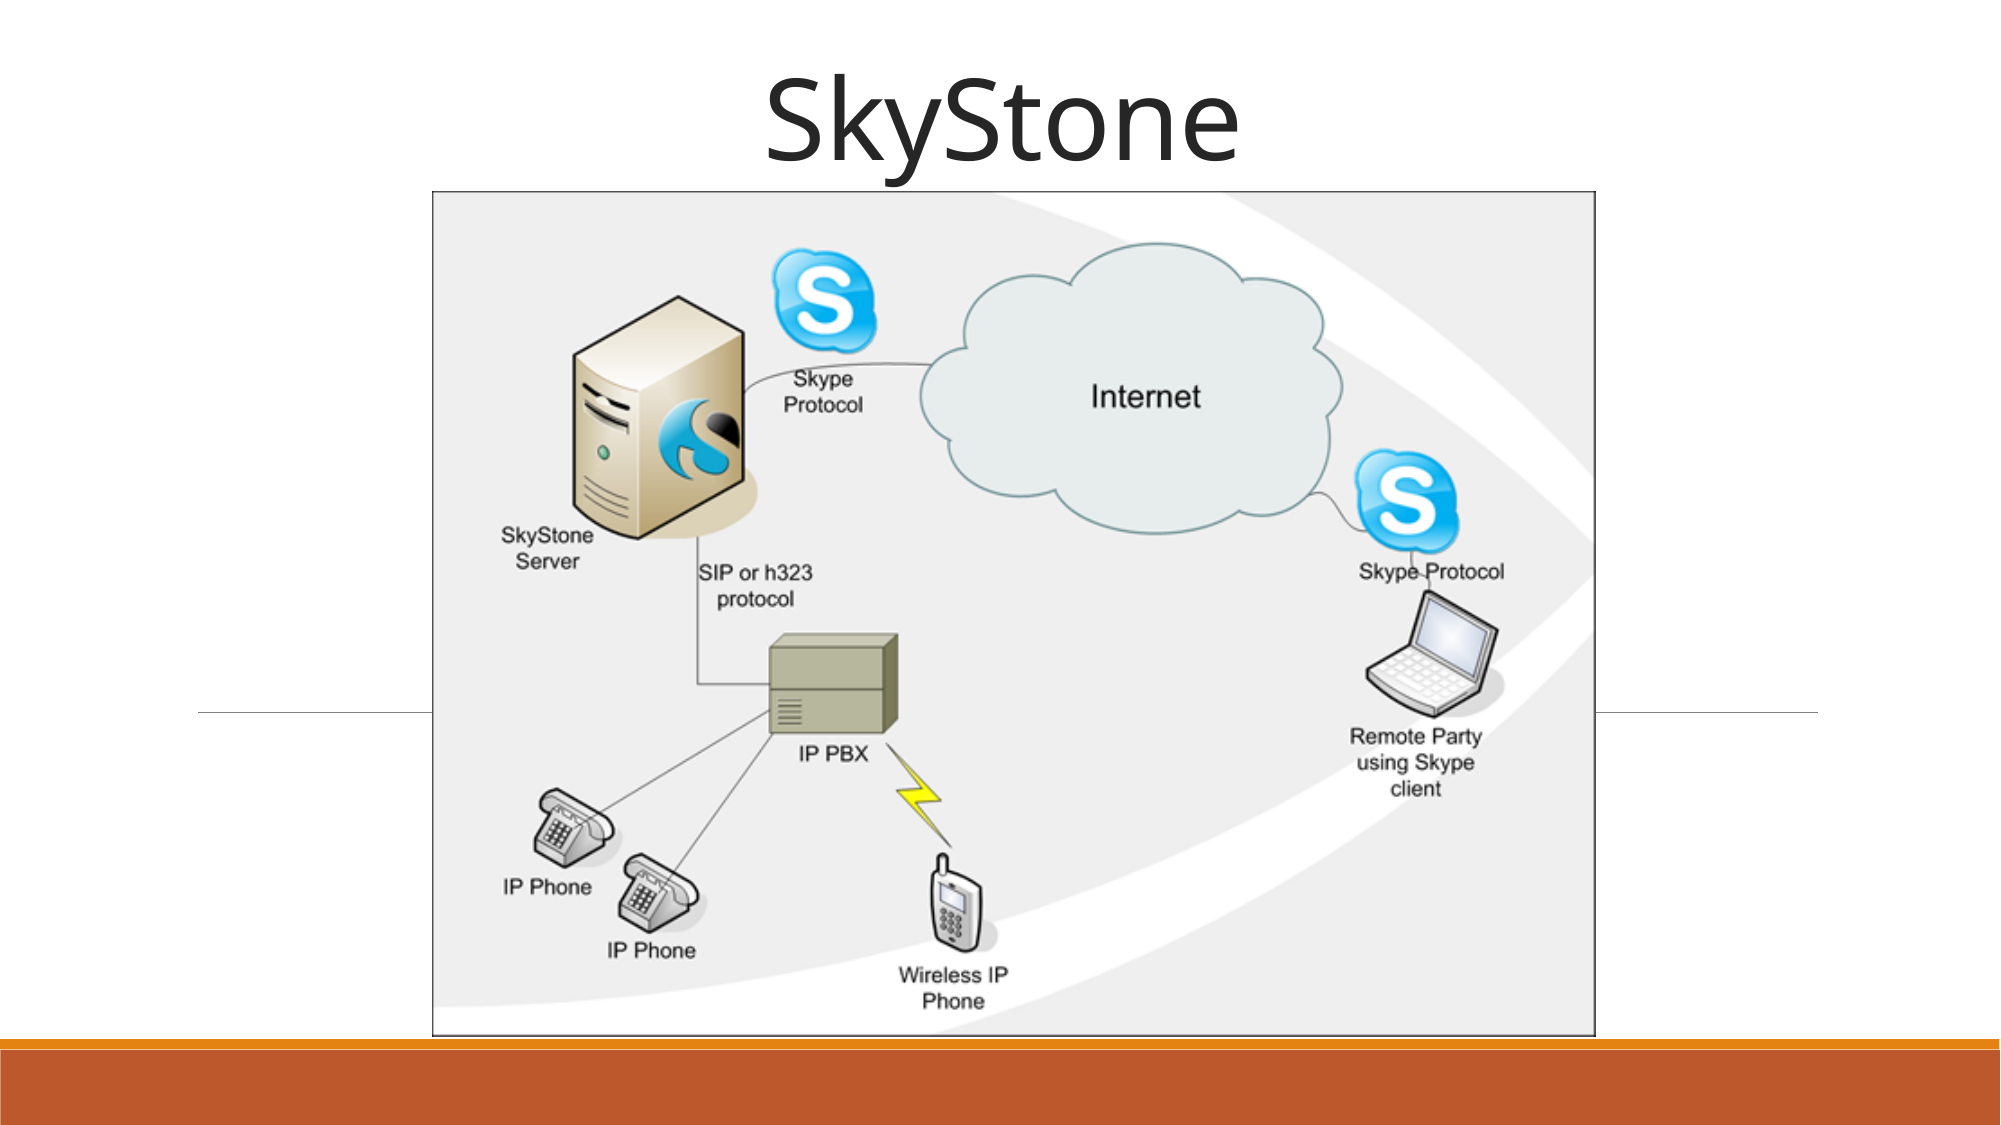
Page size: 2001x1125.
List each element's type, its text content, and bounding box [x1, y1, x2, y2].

picture [431, 190, 1597, 1037]
title SkyStone [175, 60, 1832, 192]
